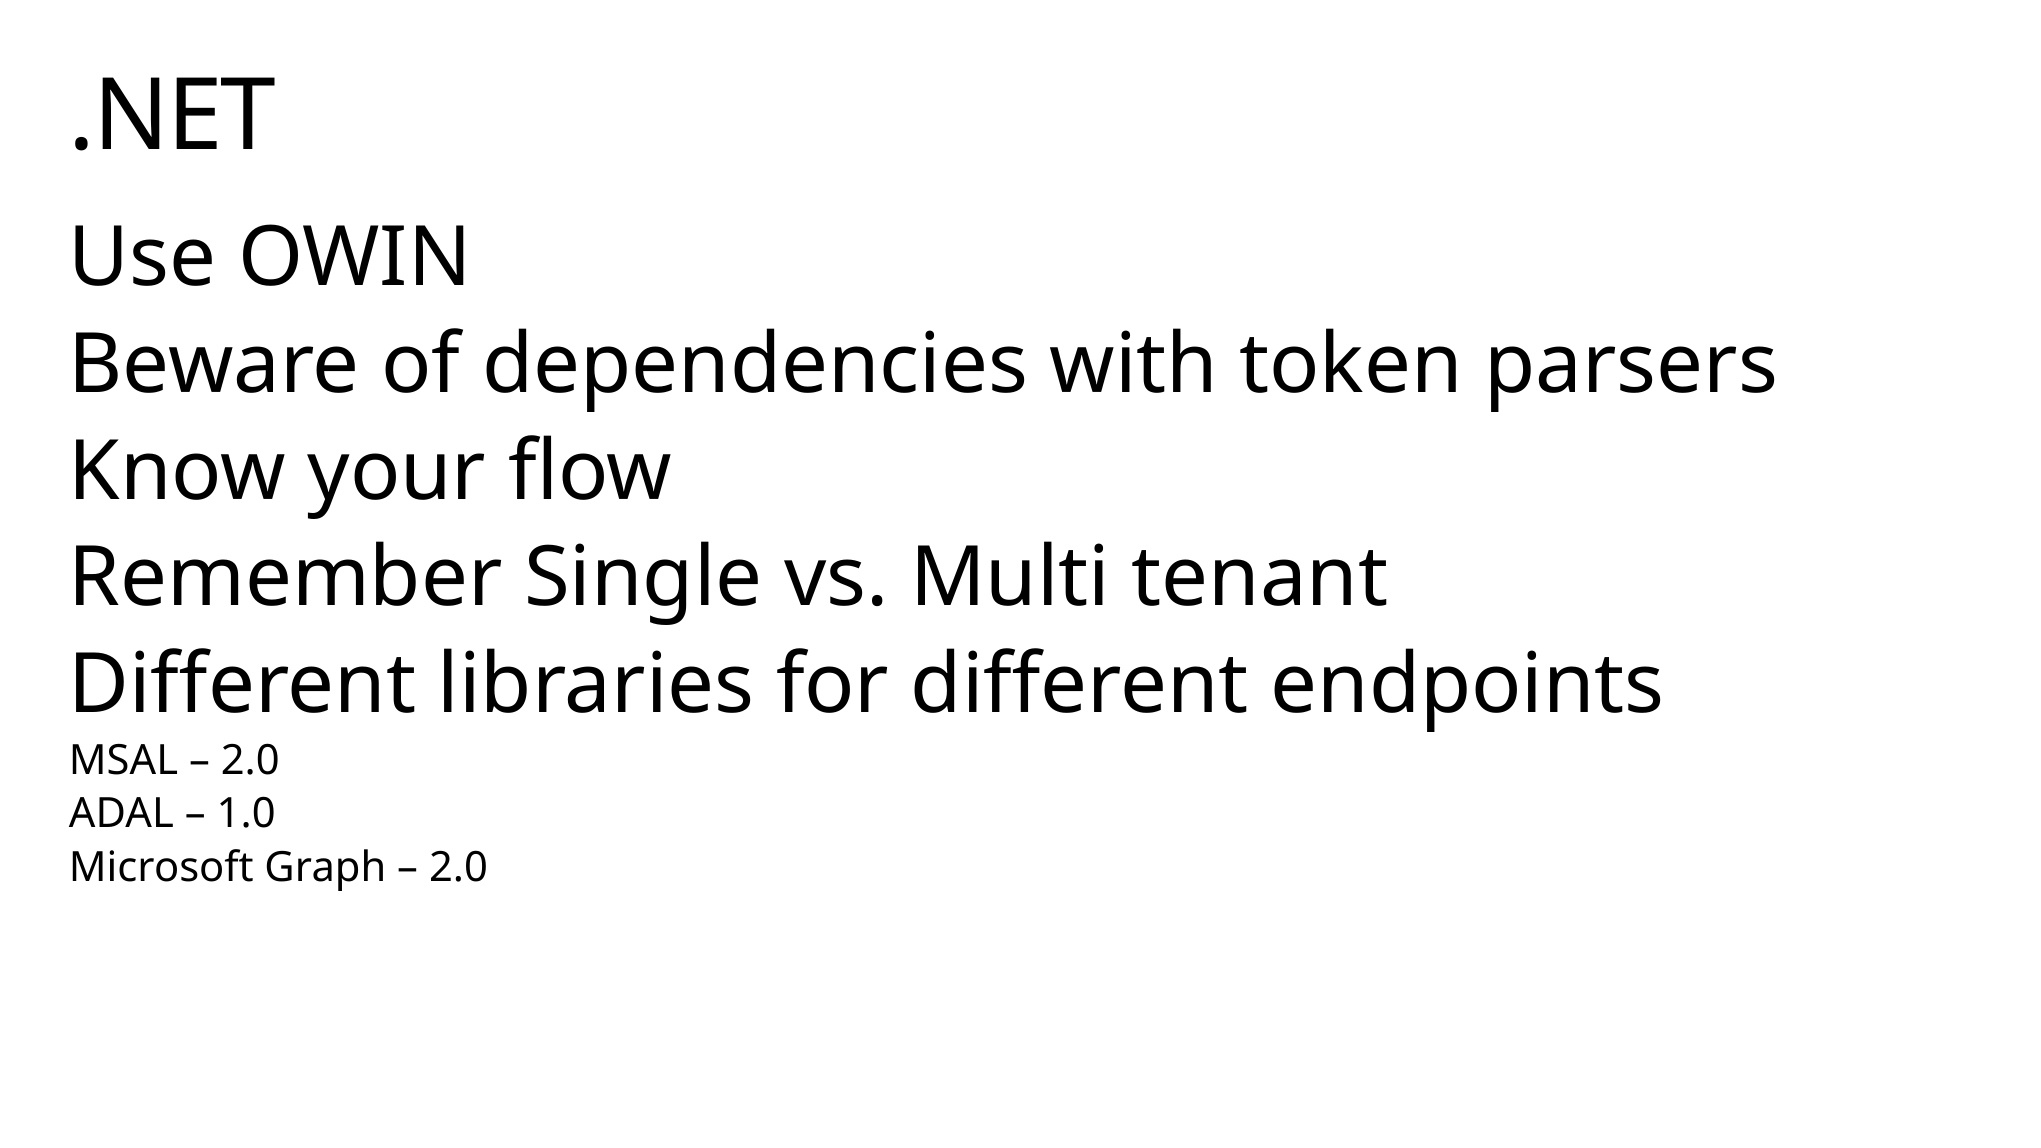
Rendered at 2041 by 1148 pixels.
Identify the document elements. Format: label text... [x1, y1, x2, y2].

list Use OWIN Beware of dependencies with token parsers Know your flow Remember Single vs. Multi tenant Different libraries for different endpoints MSAL – 2.0 ADAL – 1.0 Microsoft Graph – 2.0 [45, 198, 1996, 932]
title .NET [45, 48, 1996, 198]
